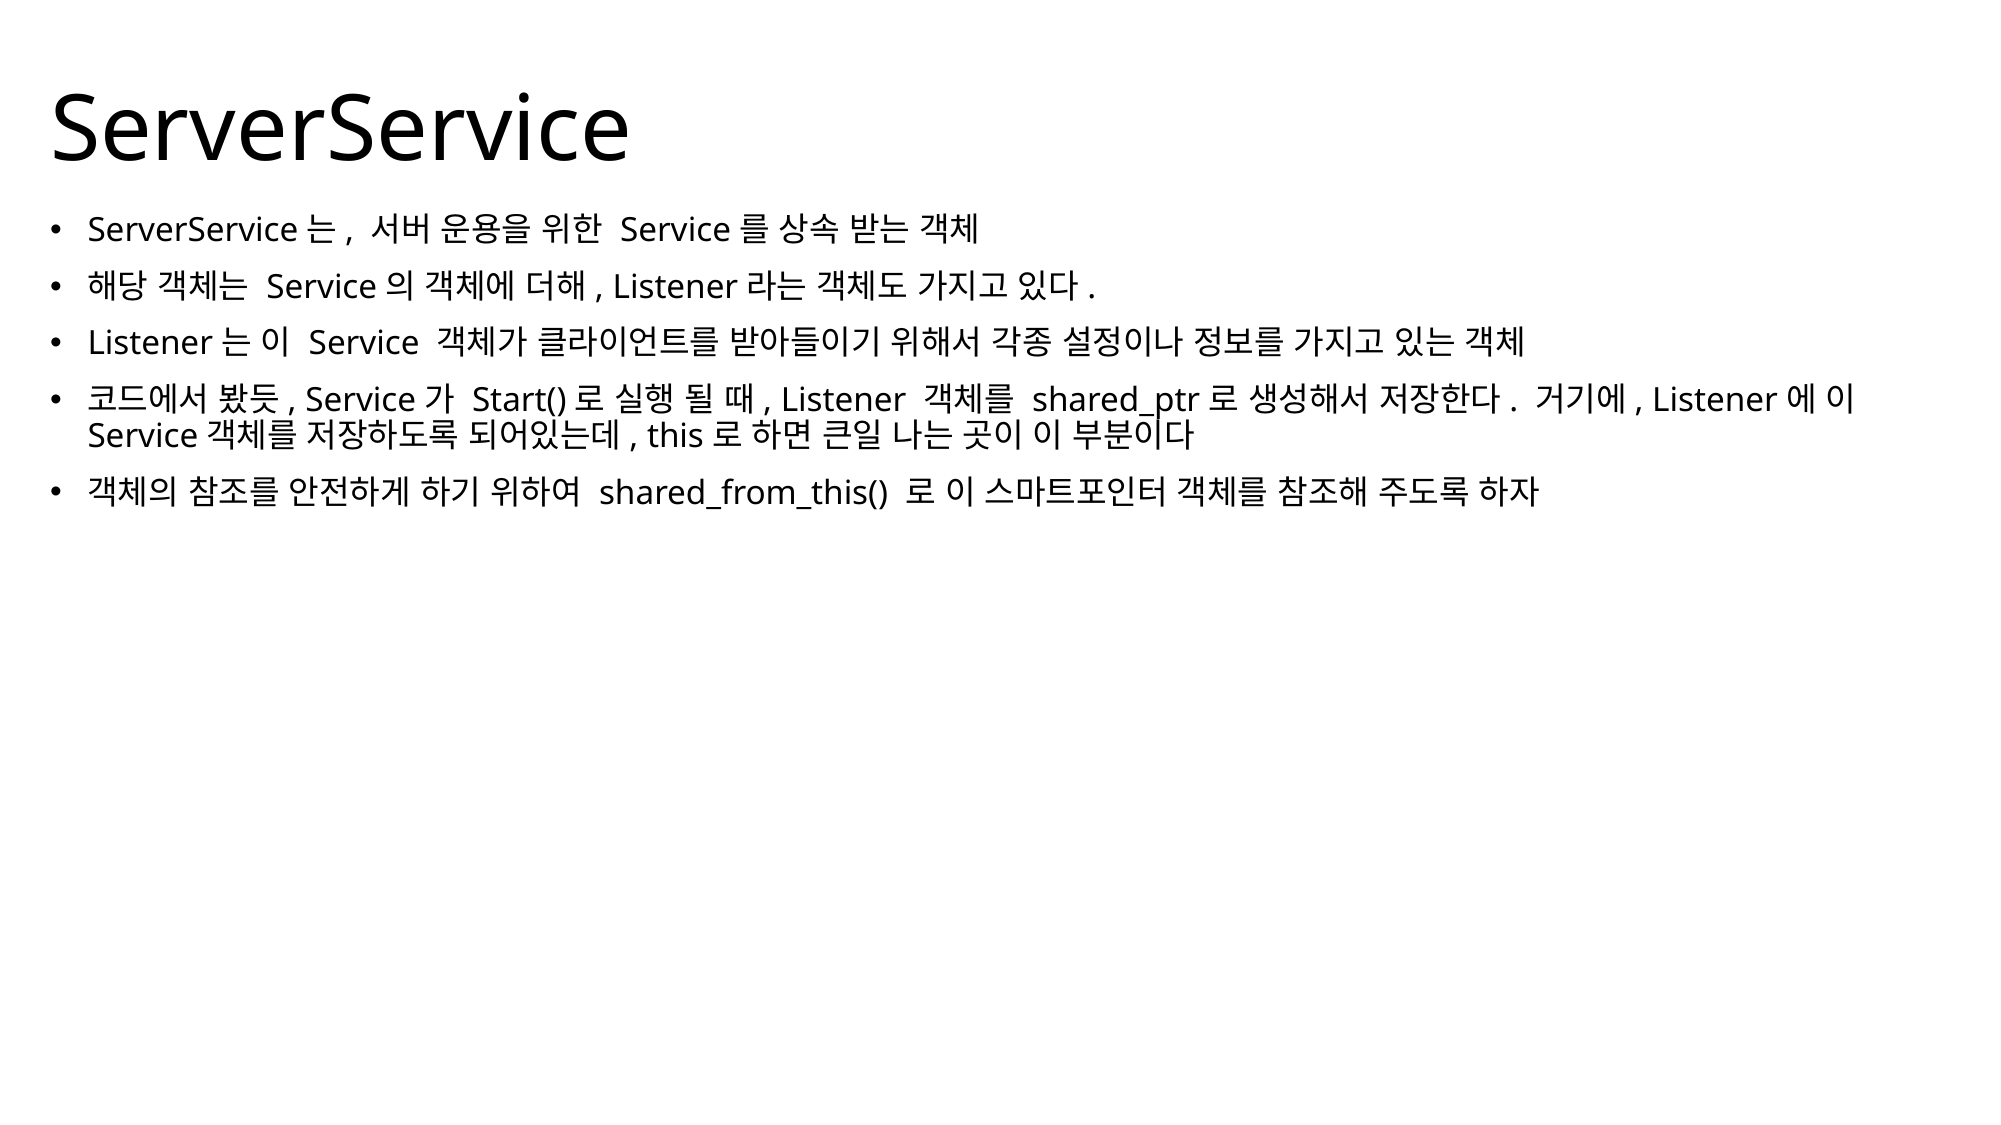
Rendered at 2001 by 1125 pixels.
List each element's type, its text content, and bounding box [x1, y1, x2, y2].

title ServerService [35, 67, 1760, 195]
list ServerService는, 서버 운용을 위한 Service를 상속 받는 객체 해당 객체는 Service의 객체에 더해, Listener라는 객체도 가지고 있다. Listener는 이 Service 객체가 클라이언트를 받아들이기 위해서 각종 설정이나 정보를 가지고 있는 객체 코드에서 봤듯, Service가 Start()로 실행 될 때, Listener 객체를 shared_ptr로 생성해서 저장한다. 거기에, Listener에 이 Service객체를 저장하도록 되어있는데, this로 하면 큰일 나는 곳이 이 부분이다 객체의 참조를 안전하게 하기 위하여 shared_from_this() 로 이 스마트포인터 객체를 참조해 주도록 하자 [35, 205, 1958, 1018]
